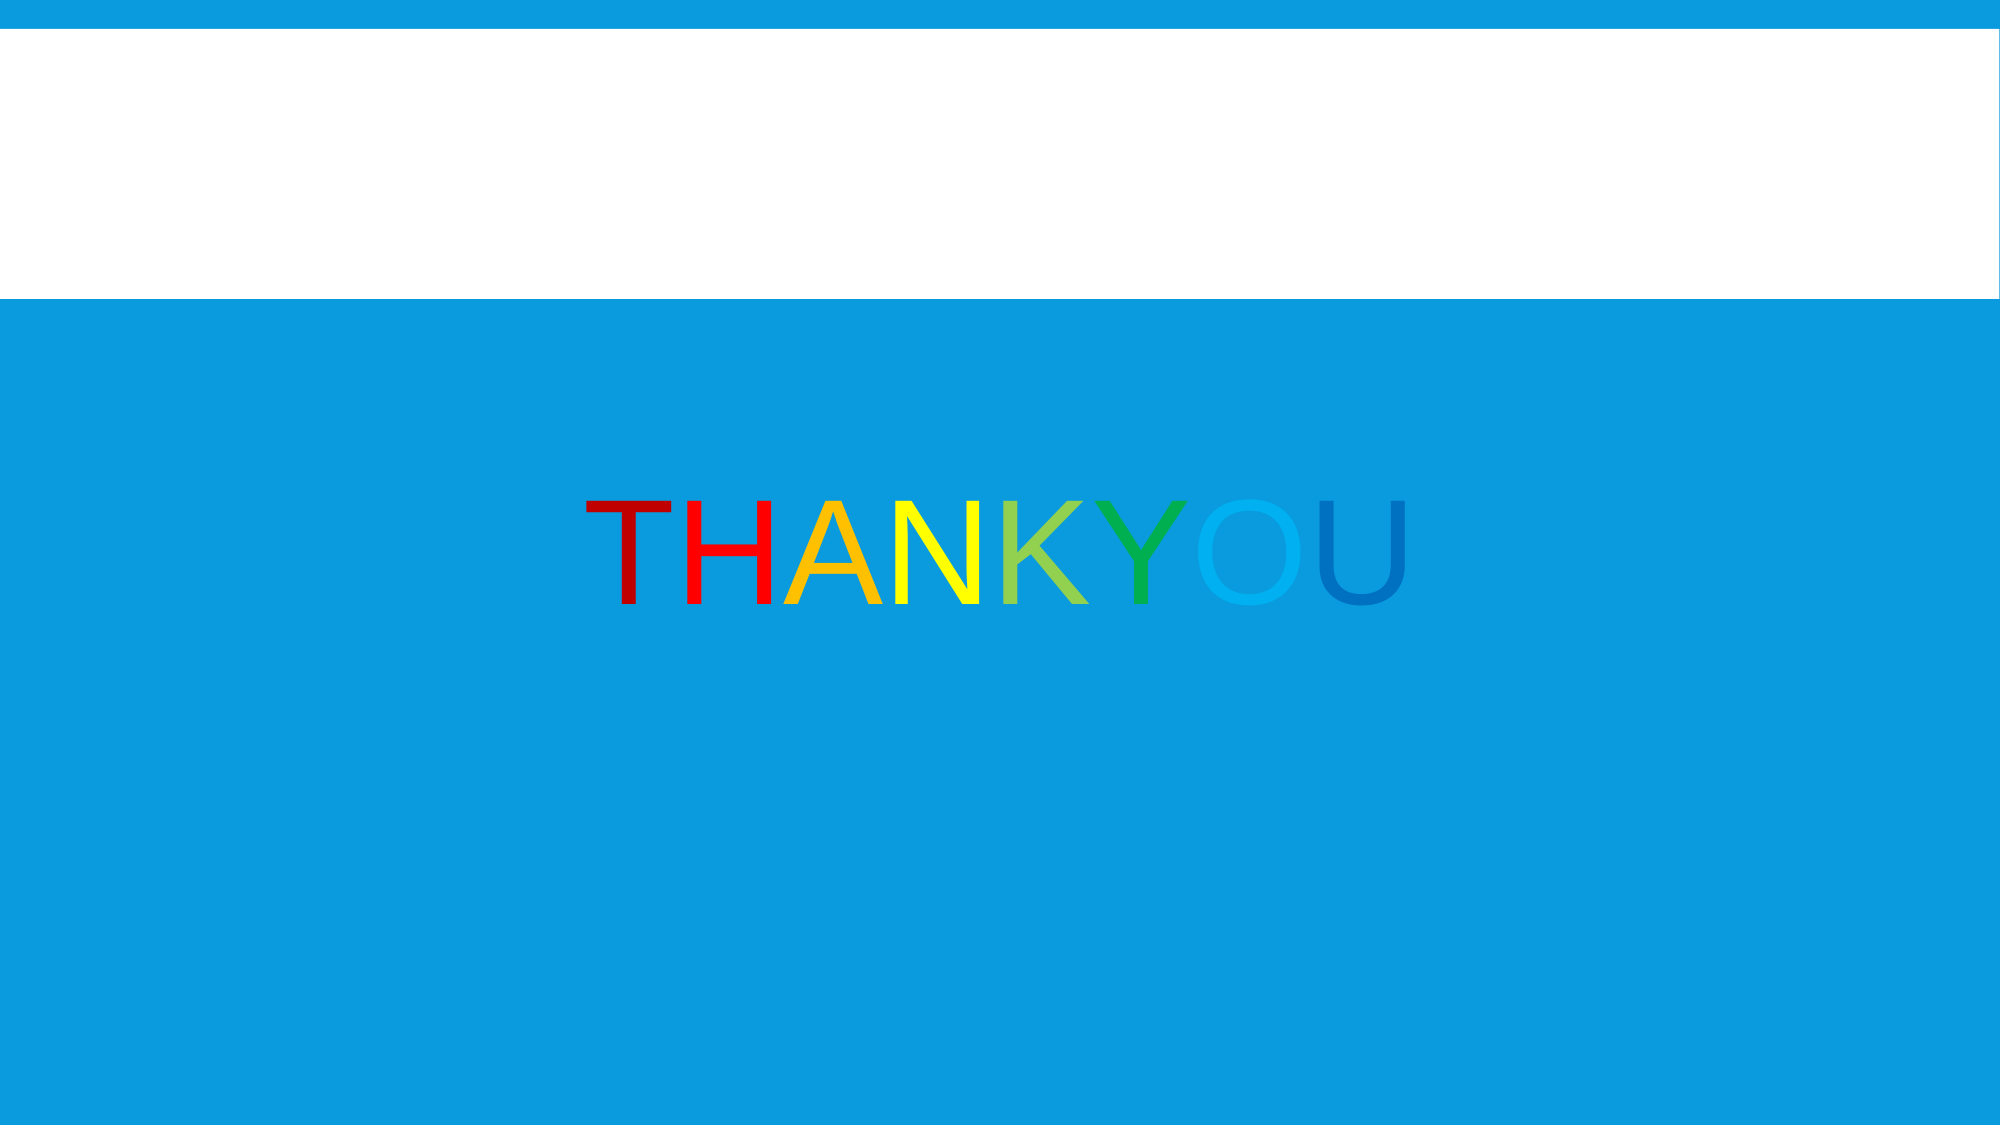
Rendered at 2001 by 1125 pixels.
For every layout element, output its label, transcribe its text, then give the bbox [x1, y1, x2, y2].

list THANKYOU [137, 89, 1863, 1014]
